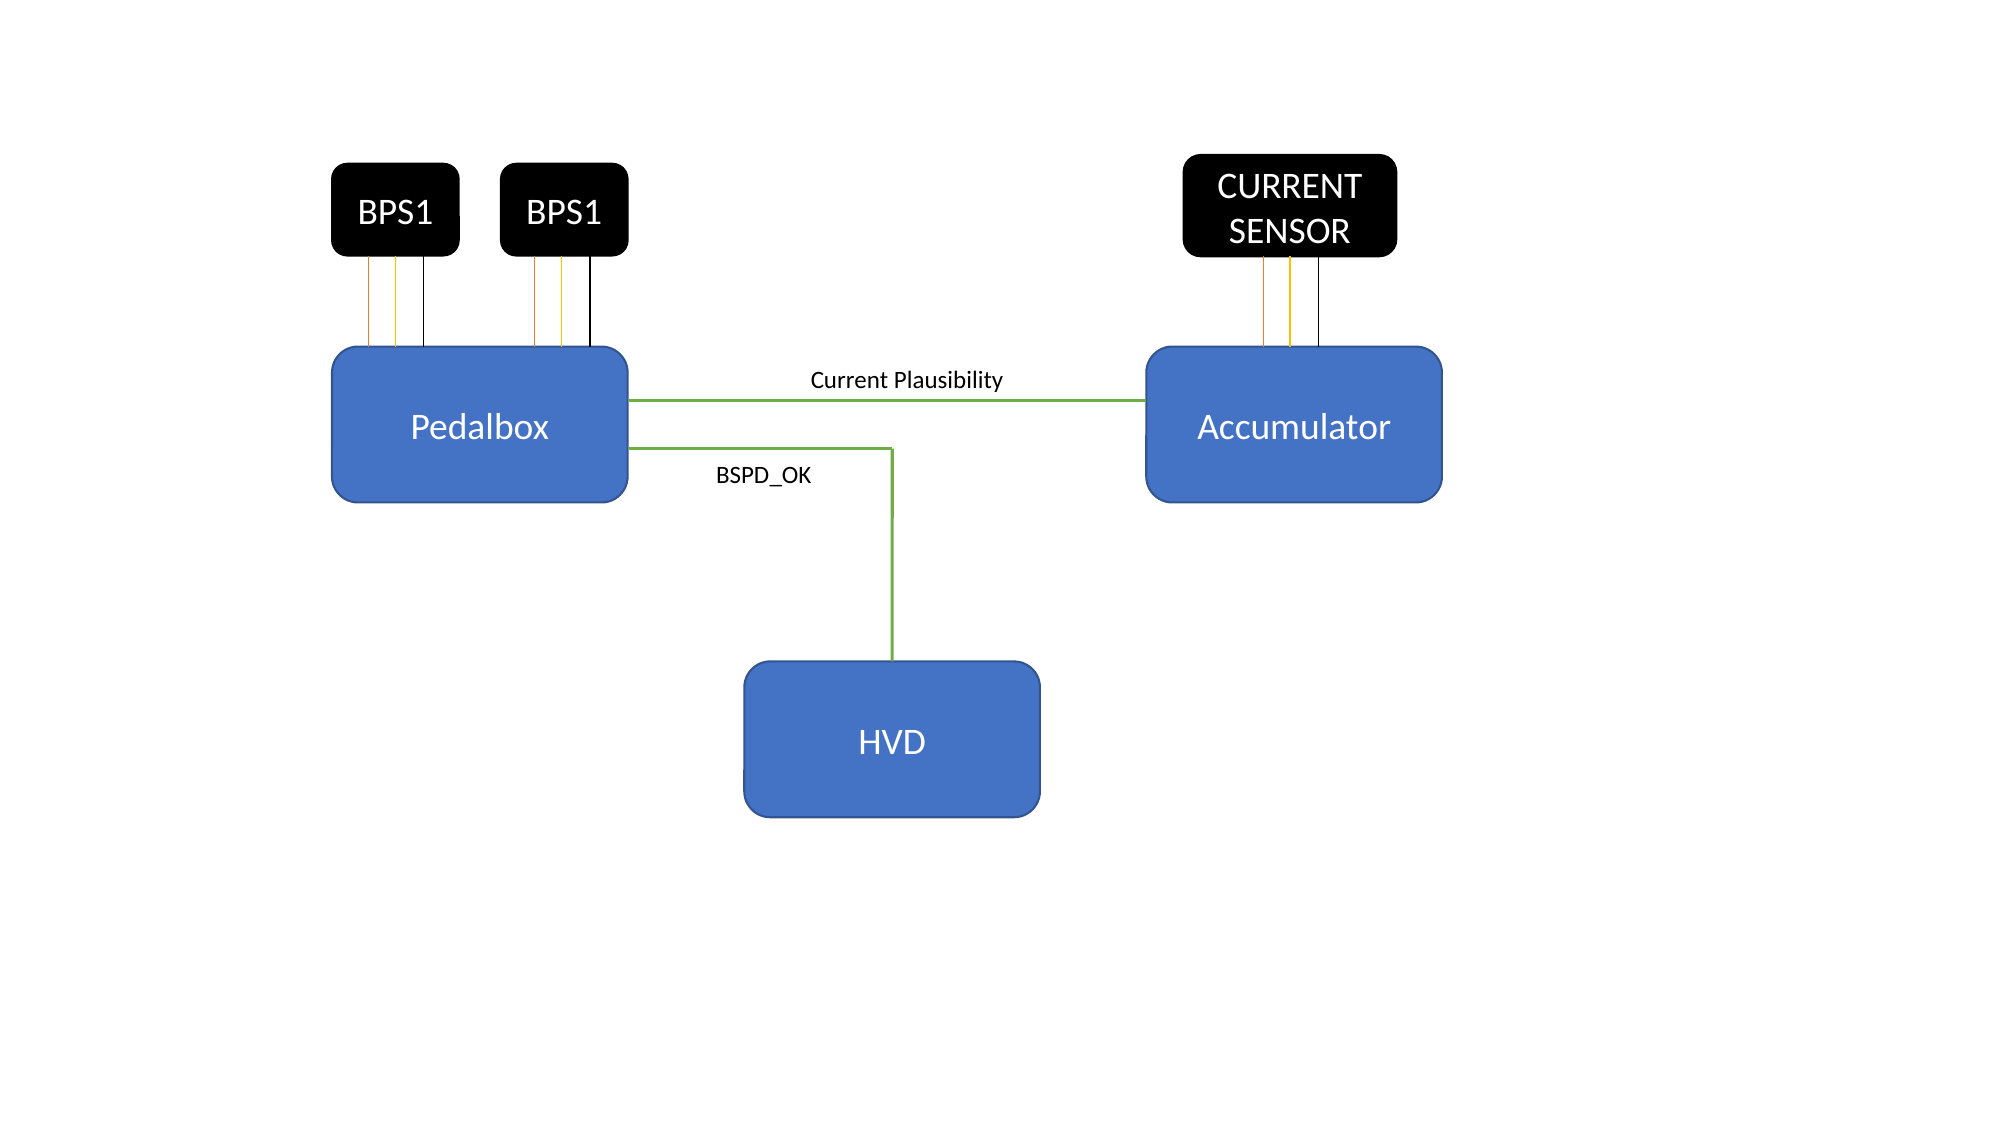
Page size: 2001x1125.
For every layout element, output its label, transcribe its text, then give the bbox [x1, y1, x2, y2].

text_box CURRENT SENSOR [1182, 153, 1398, 258]
text_box HVD [743, 660, 1041, 819]
text_box BPS1 [331, 162, 460, 257]
text_box Pedalbox [330, 345, 629, 504]
text_box Accumulator [1145, 345, 1443, 504]
text_box BSPD_OK [701, 451, 850, 497]
text_box BPS1 [499, 162, 629, 257]
text_box Current Plausibility [796, 356, 1019, 400]
